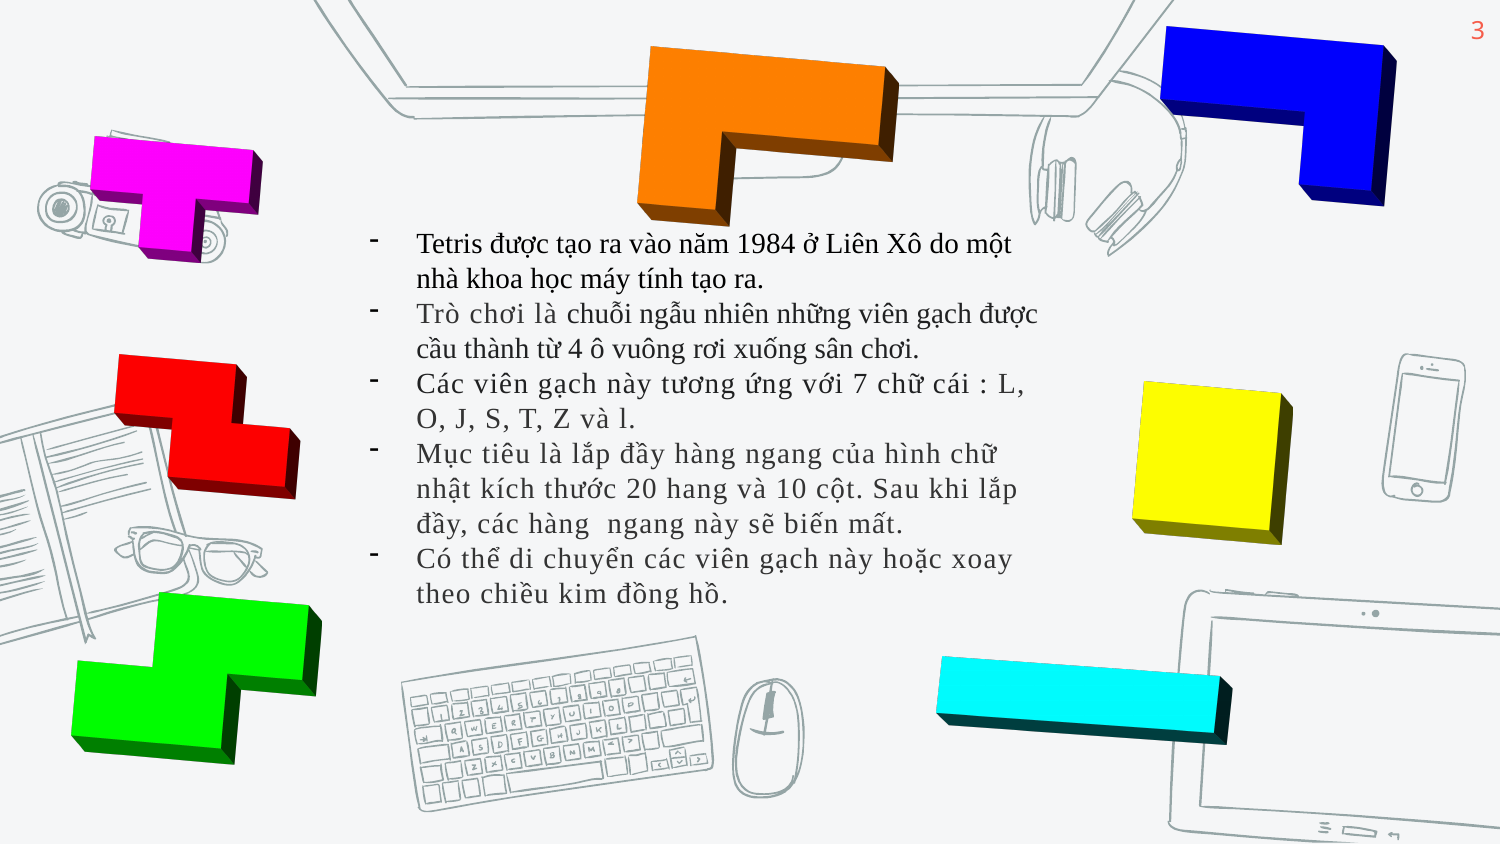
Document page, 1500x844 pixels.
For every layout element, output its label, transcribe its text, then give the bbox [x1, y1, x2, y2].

slide_number 3 [1435, 0, 1500, 53]
picture [936, 656, 1233, 746]
picture [113, 354, 301, 501]
picture [1131, 381, 1293, 545]
text_box Tetris được tạo ra vào năm 1984 ở Liên Xô do một nhà khoa học máy tính tạo ra. Trò chơi là chuỗi ngẫu nhiên những viên gạch được cầu thành từ 4 ô vuông rơi xuống sân chơi. Các viên gạch này tương ứng với 7 chữ cái : L, O, J, S, T, Z và l. Mục tiêu là lắp đầy hàng ngang của hình chữ nhật kích thước 20 hang và 10 cột. Sau khi lắp đầy, các hàng ngang này sẽ biến mất. Có thể di chuyển các viên gạch này hoặc xoay theo chiều kim đồng hồ. [354, 217, 1073, 647]
picture [1159, 26, 1397, 207]
picture [90, 136, 264, 263]
picture [636, 46, 900, 228]
picture [70, 591, 322, 765]
